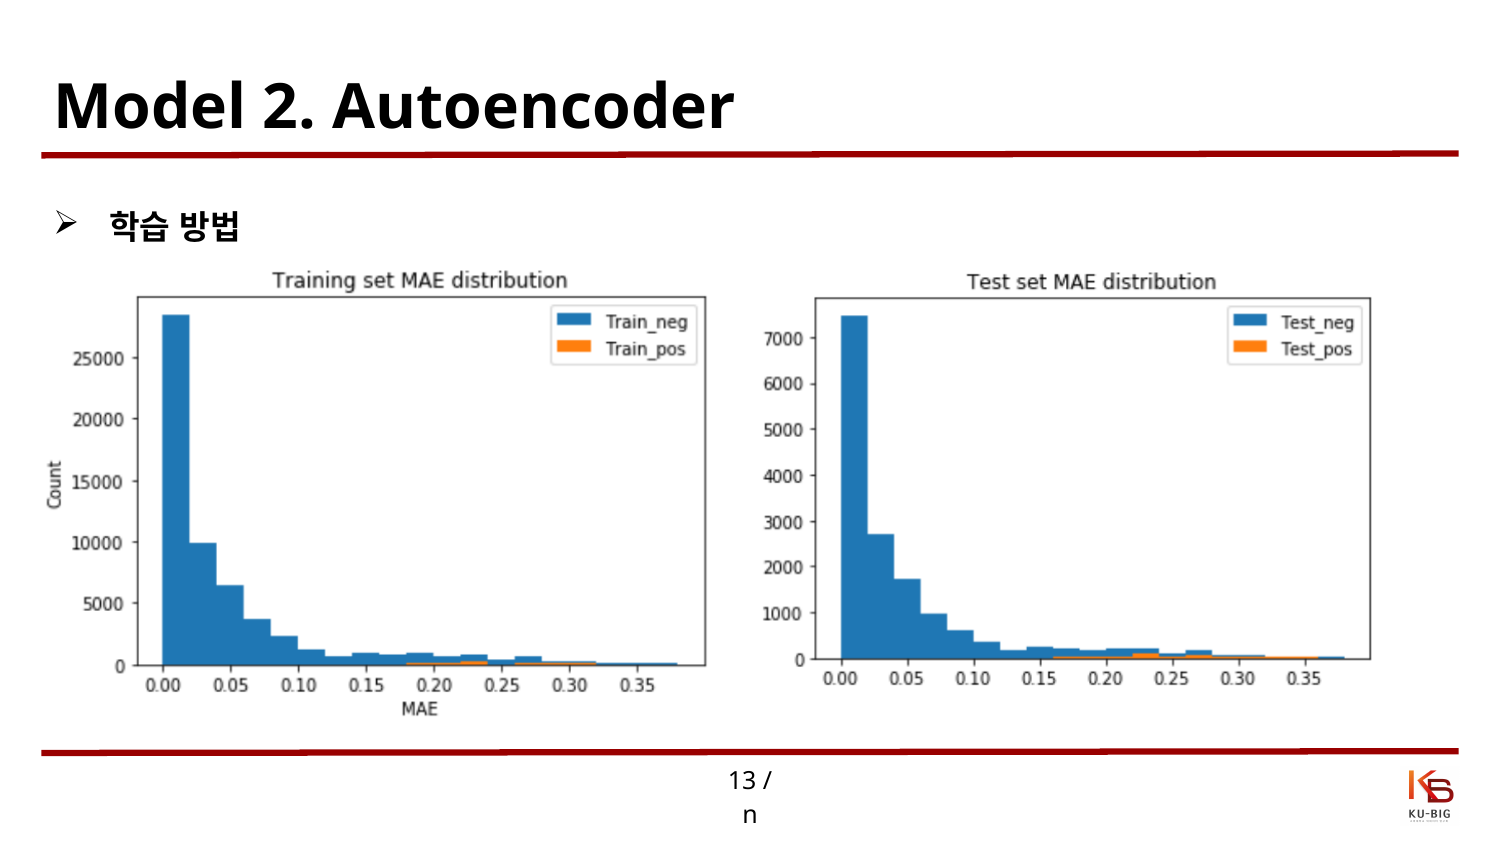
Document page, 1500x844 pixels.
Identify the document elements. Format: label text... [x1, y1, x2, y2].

title Model 2. Autoencoder [38, 52, 1401, 156]
text_box 학습 방법 [38, 199, 513, 254]
picture [25, 259, 728, 734]
picture [730, 268, 1391, 693]
slide_number 13 / n [705, 763, 795, 829]
picture [1400, 766, 1460, 826]
